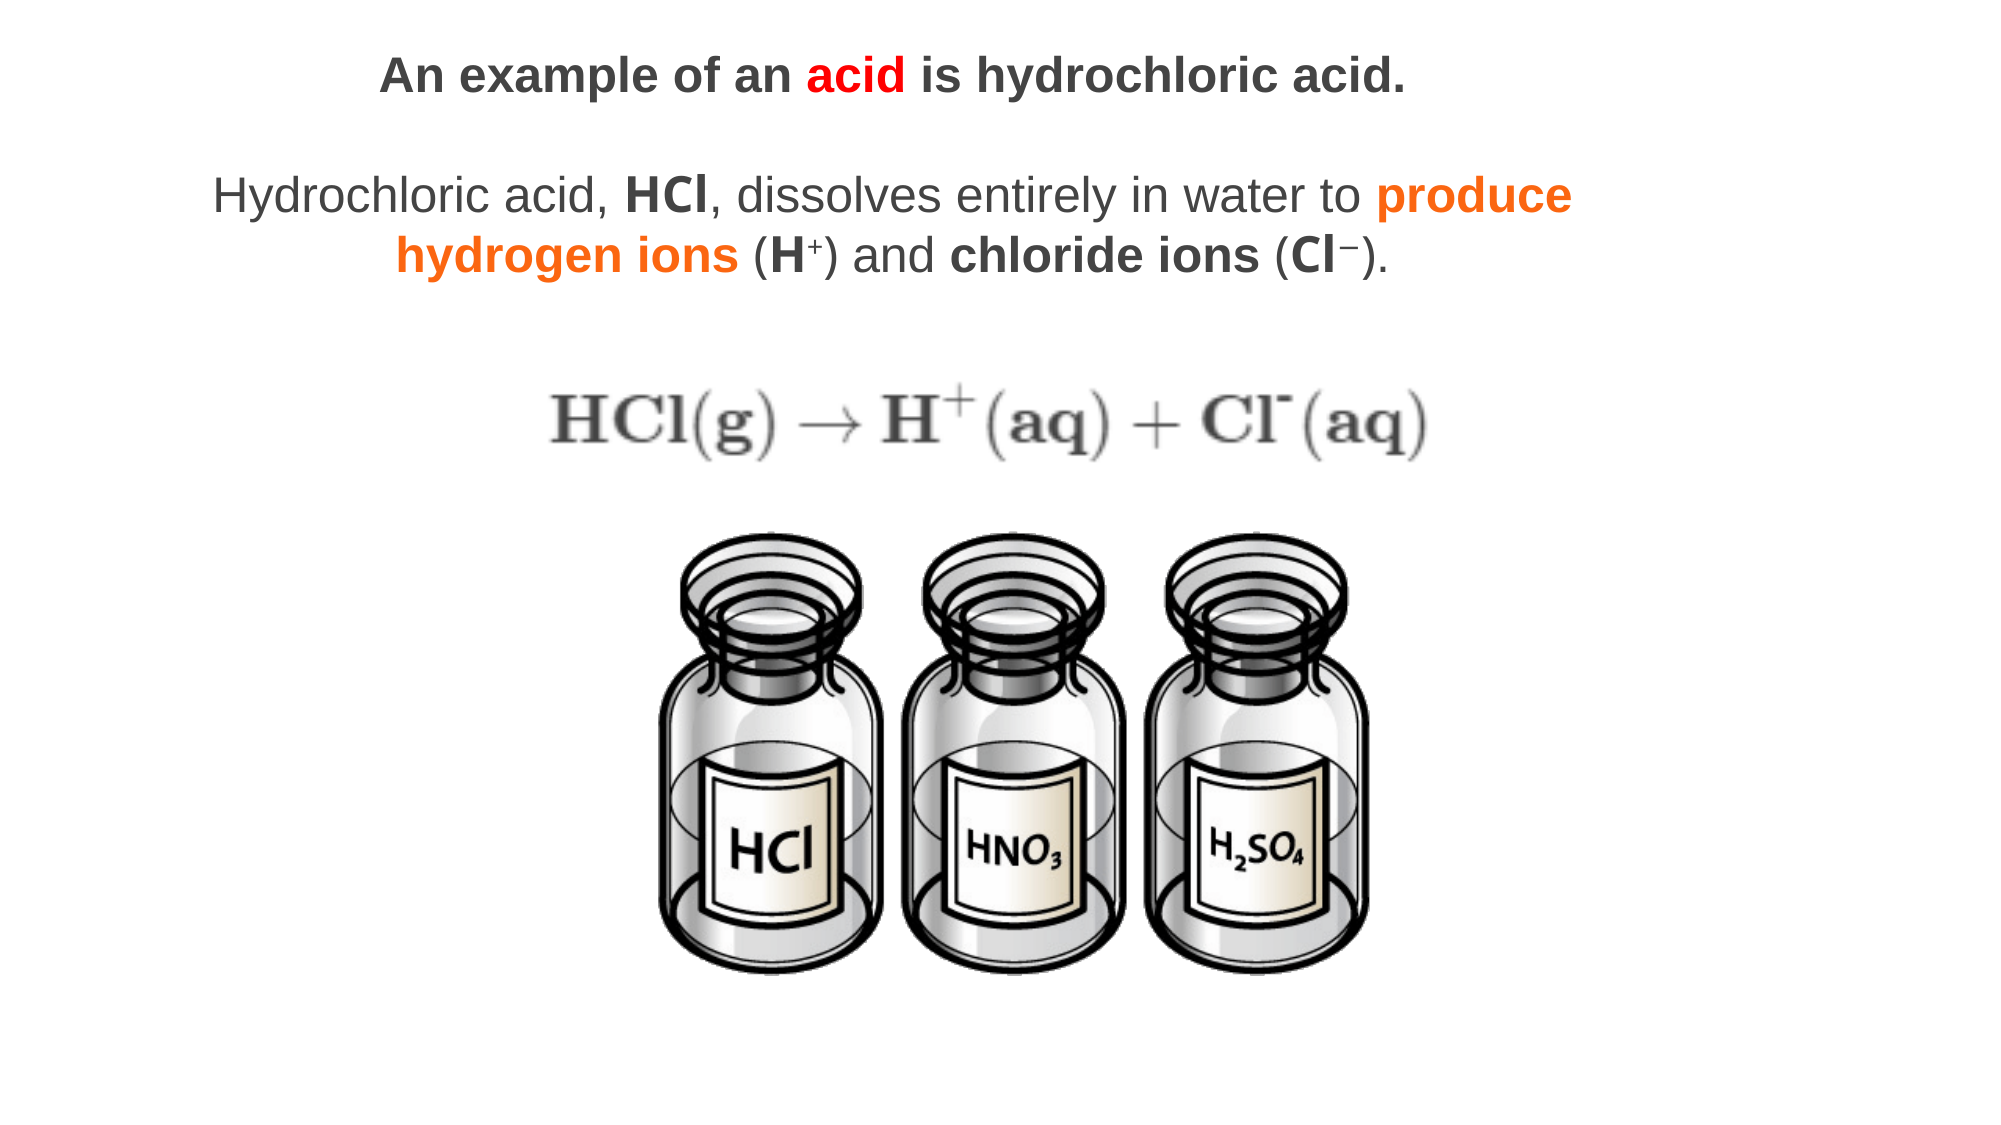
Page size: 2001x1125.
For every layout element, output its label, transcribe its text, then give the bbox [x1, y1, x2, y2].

picture [621, 504, 1404, 1004]
text_box An example of an acid is hydrochloric acid. Hydrochloric acid, HCl, dissolves entirely in water to produce hydrogen ions (H+) and chloride ions (Cl−). [83, 34, 1703, 290]
picture [524, 374, 1500, 475]
